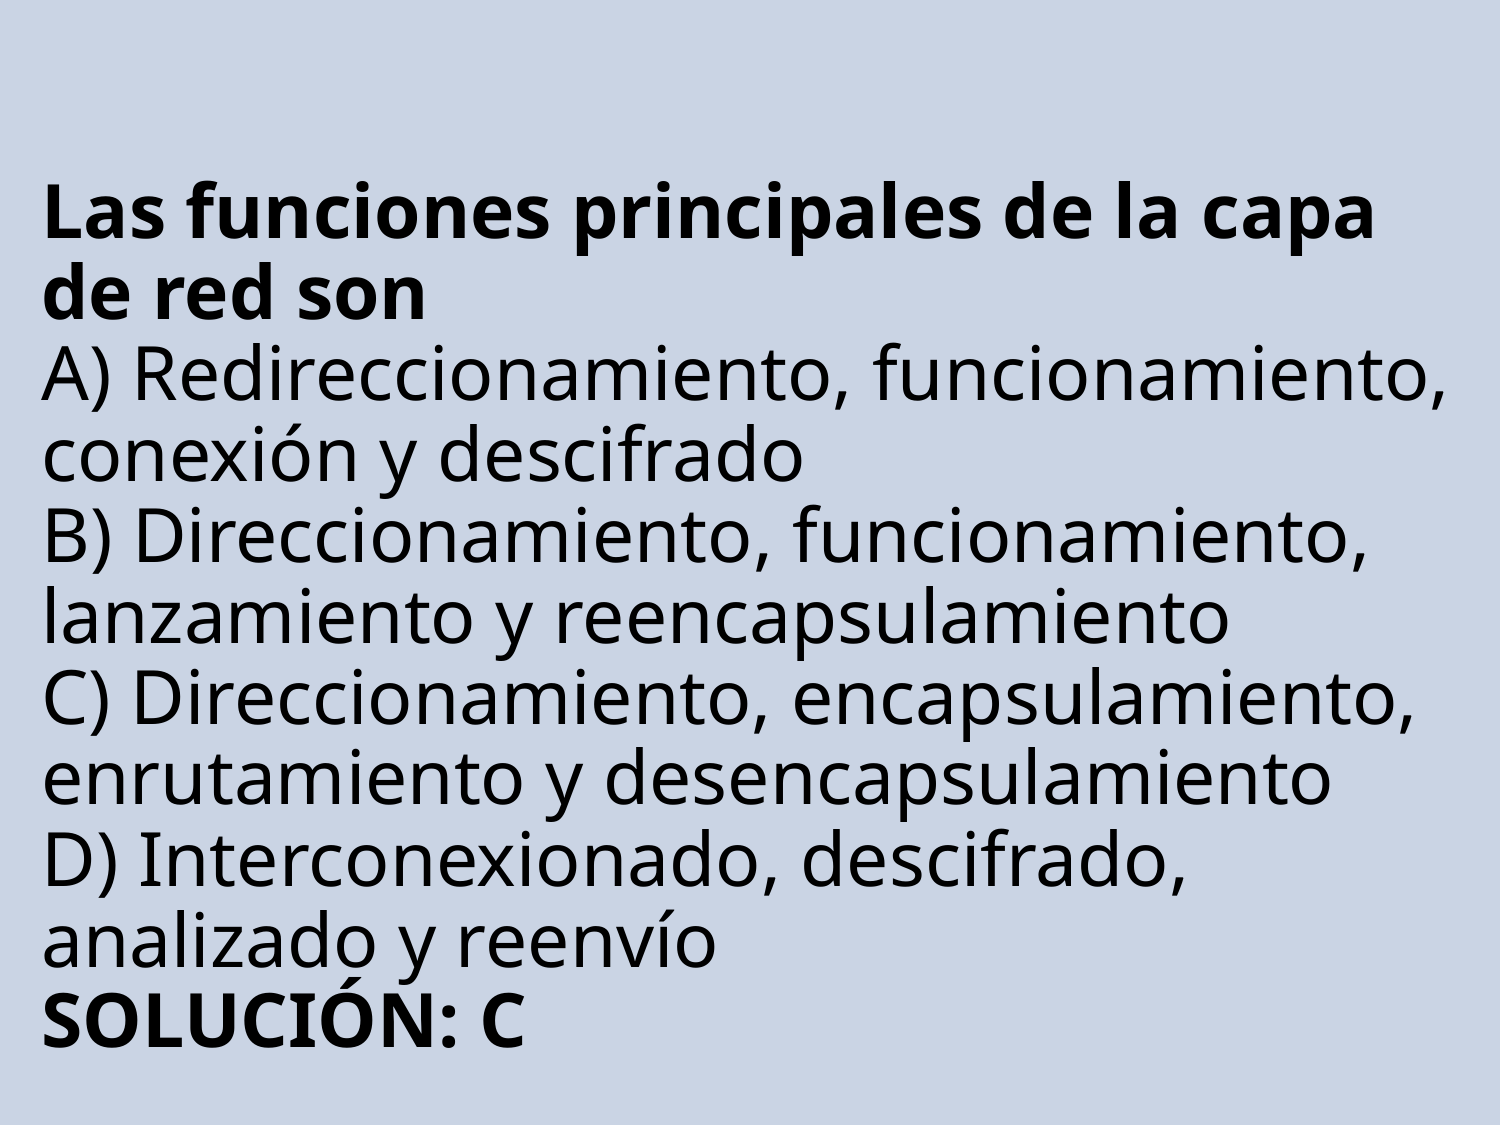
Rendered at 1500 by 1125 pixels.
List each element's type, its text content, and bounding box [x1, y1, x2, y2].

title Las funciones principales de la capa de red son A) Redireccionamiento, funcionamiento, conexión y descifrado B) Direccionamiento, funcionamiento, lanzamiento y reencapsulamiento C) Direccionamiento, encapsulamiento, enrutamiento y desencapsulamiento D) Interconexionado, descifrado, analizado y reenvío SOLUCIÓN: C [26, 166, 1469, 960]
